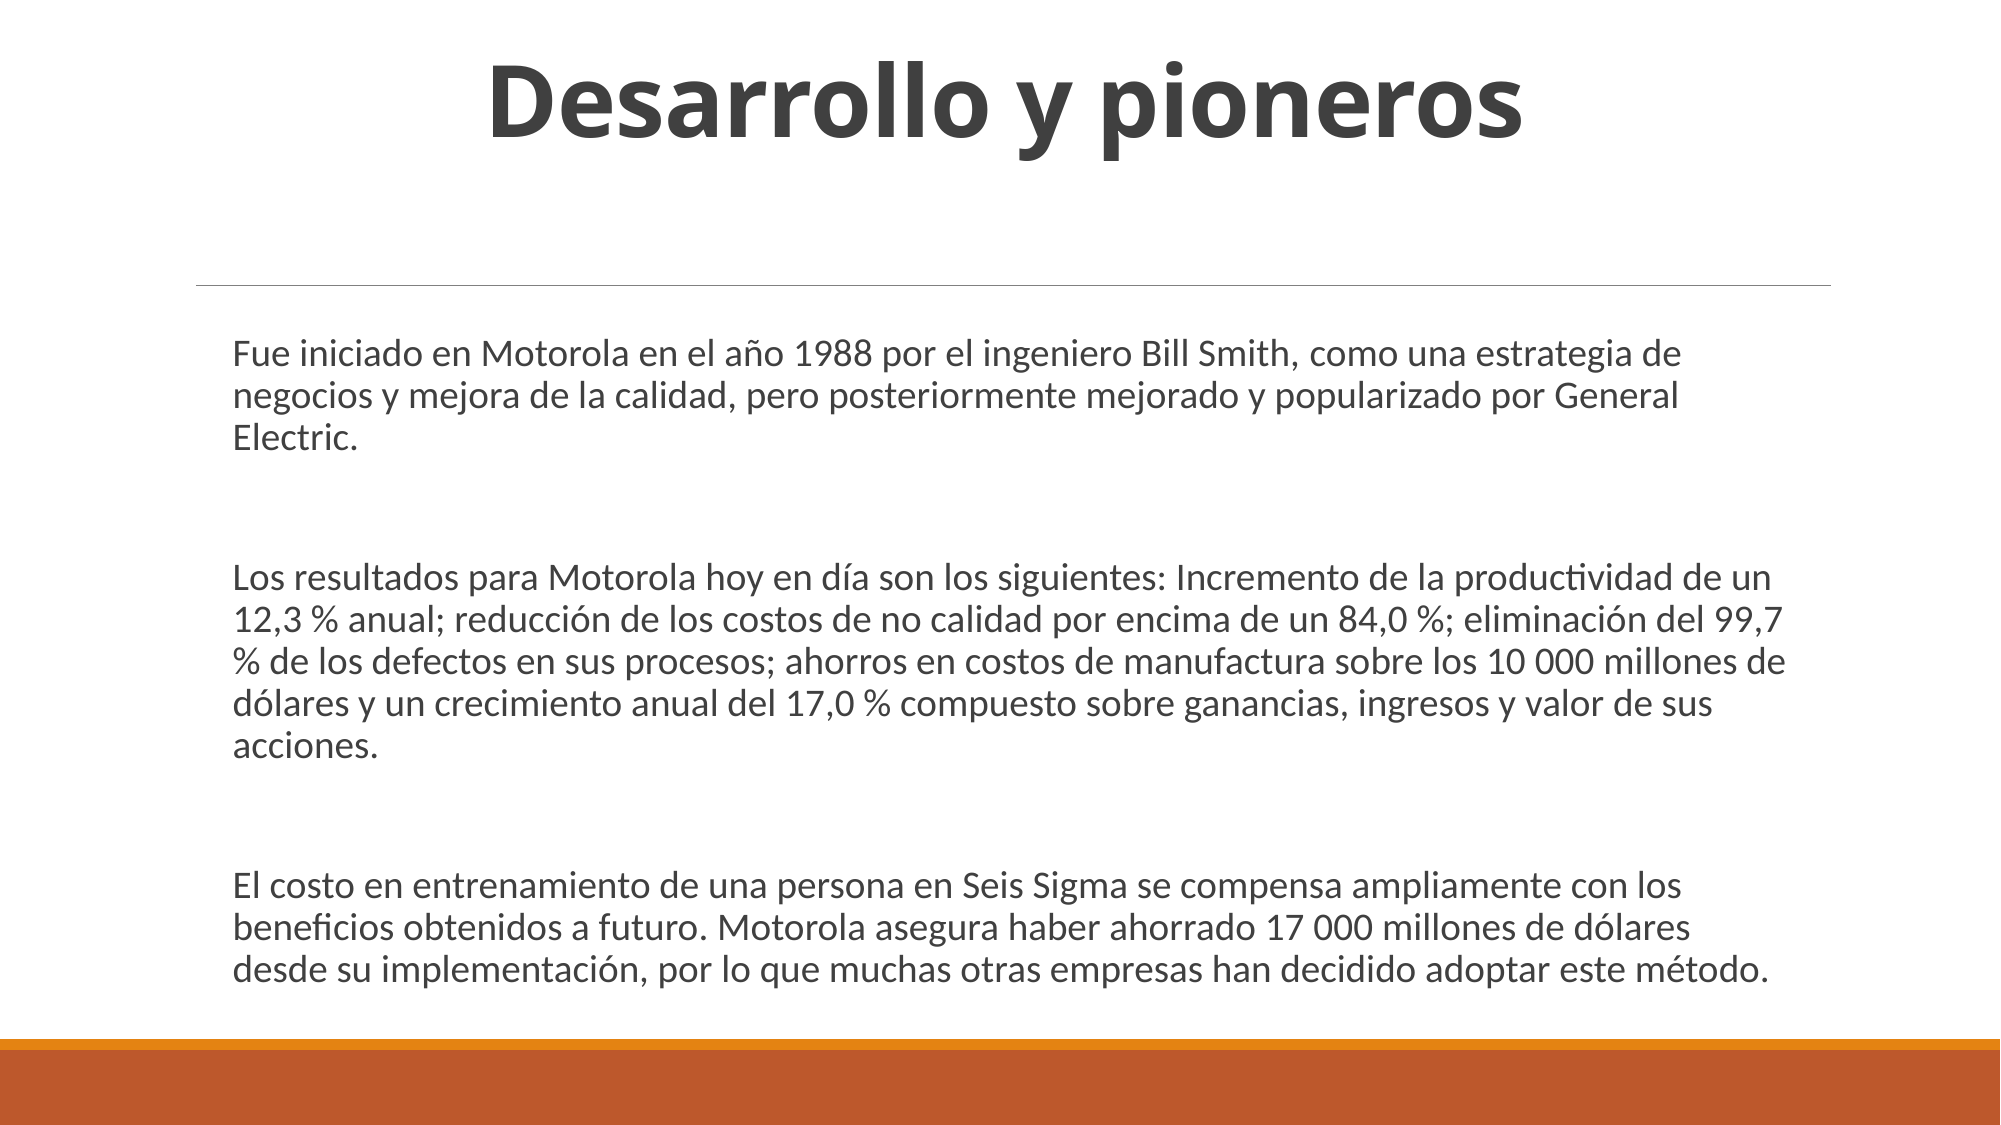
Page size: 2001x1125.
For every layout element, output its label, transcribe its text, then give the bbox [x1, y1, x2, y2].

list Fue iniciado en Motorola en el año 1988 por el ingeniero Bill Smith,​ como una estrategia de negocios y mejora de la calidad, pero posteriormente mejorado y popularizado por General Electric. Los resultados para Motorola hoy en día son los siguientes: Incremento de la productividad de un 12,3 % anual; reducción de los costos de no calidad por encima de un 84,0 %; eliminación del 99,7 % de los defectos en sus procesos; ahorros en costos de manufactura sobre los 10 000 millones de dólares y un crecimiento anual del 17,0 % compuesto sobre ganancias, ingresos y valor de sus acciones. El costo en entrenamiento de una persona en Seis Sigma se compensa ampliamente con los beneficios obtenidos a futuro. Motorola asegura haber ahorrado 17 000 millones de dólares desde su implementación, por lo que muchas otras empresas han decidido adoptar este método. [217, 324, 1793, 1011]
title Desarrollo y pioneros [180, 47, 1830, 285]
